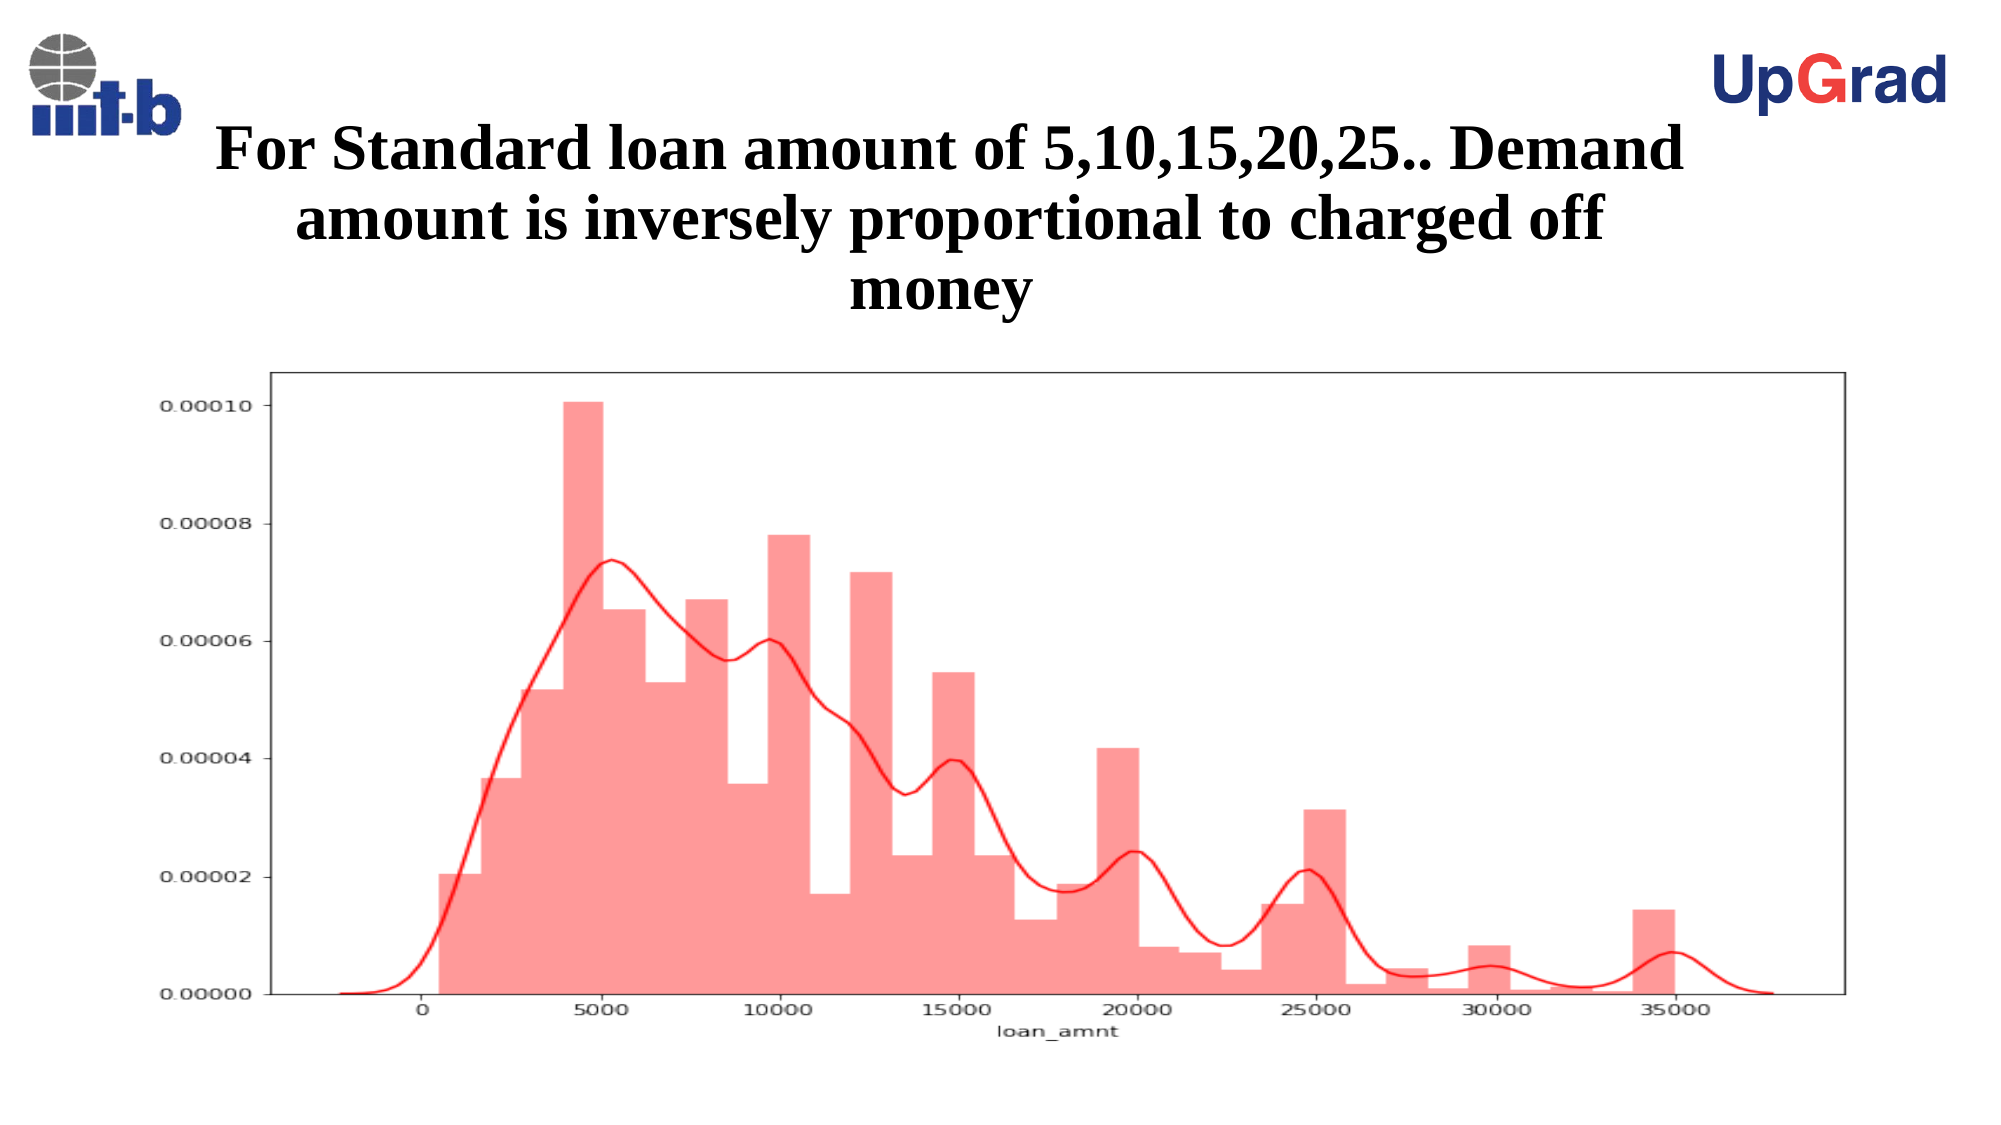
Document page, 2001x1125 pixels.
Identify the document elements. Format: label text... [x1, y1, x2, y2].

title For Standard loan amount of 5,10,15,20,25.. Demand amount is inversely proportional to charged off money [186, 104, 1715, 333]
picture [0, 29, 208, 163]
picture [1714, 53, 1952, 116]
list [141, 362, 1859, 1050]
